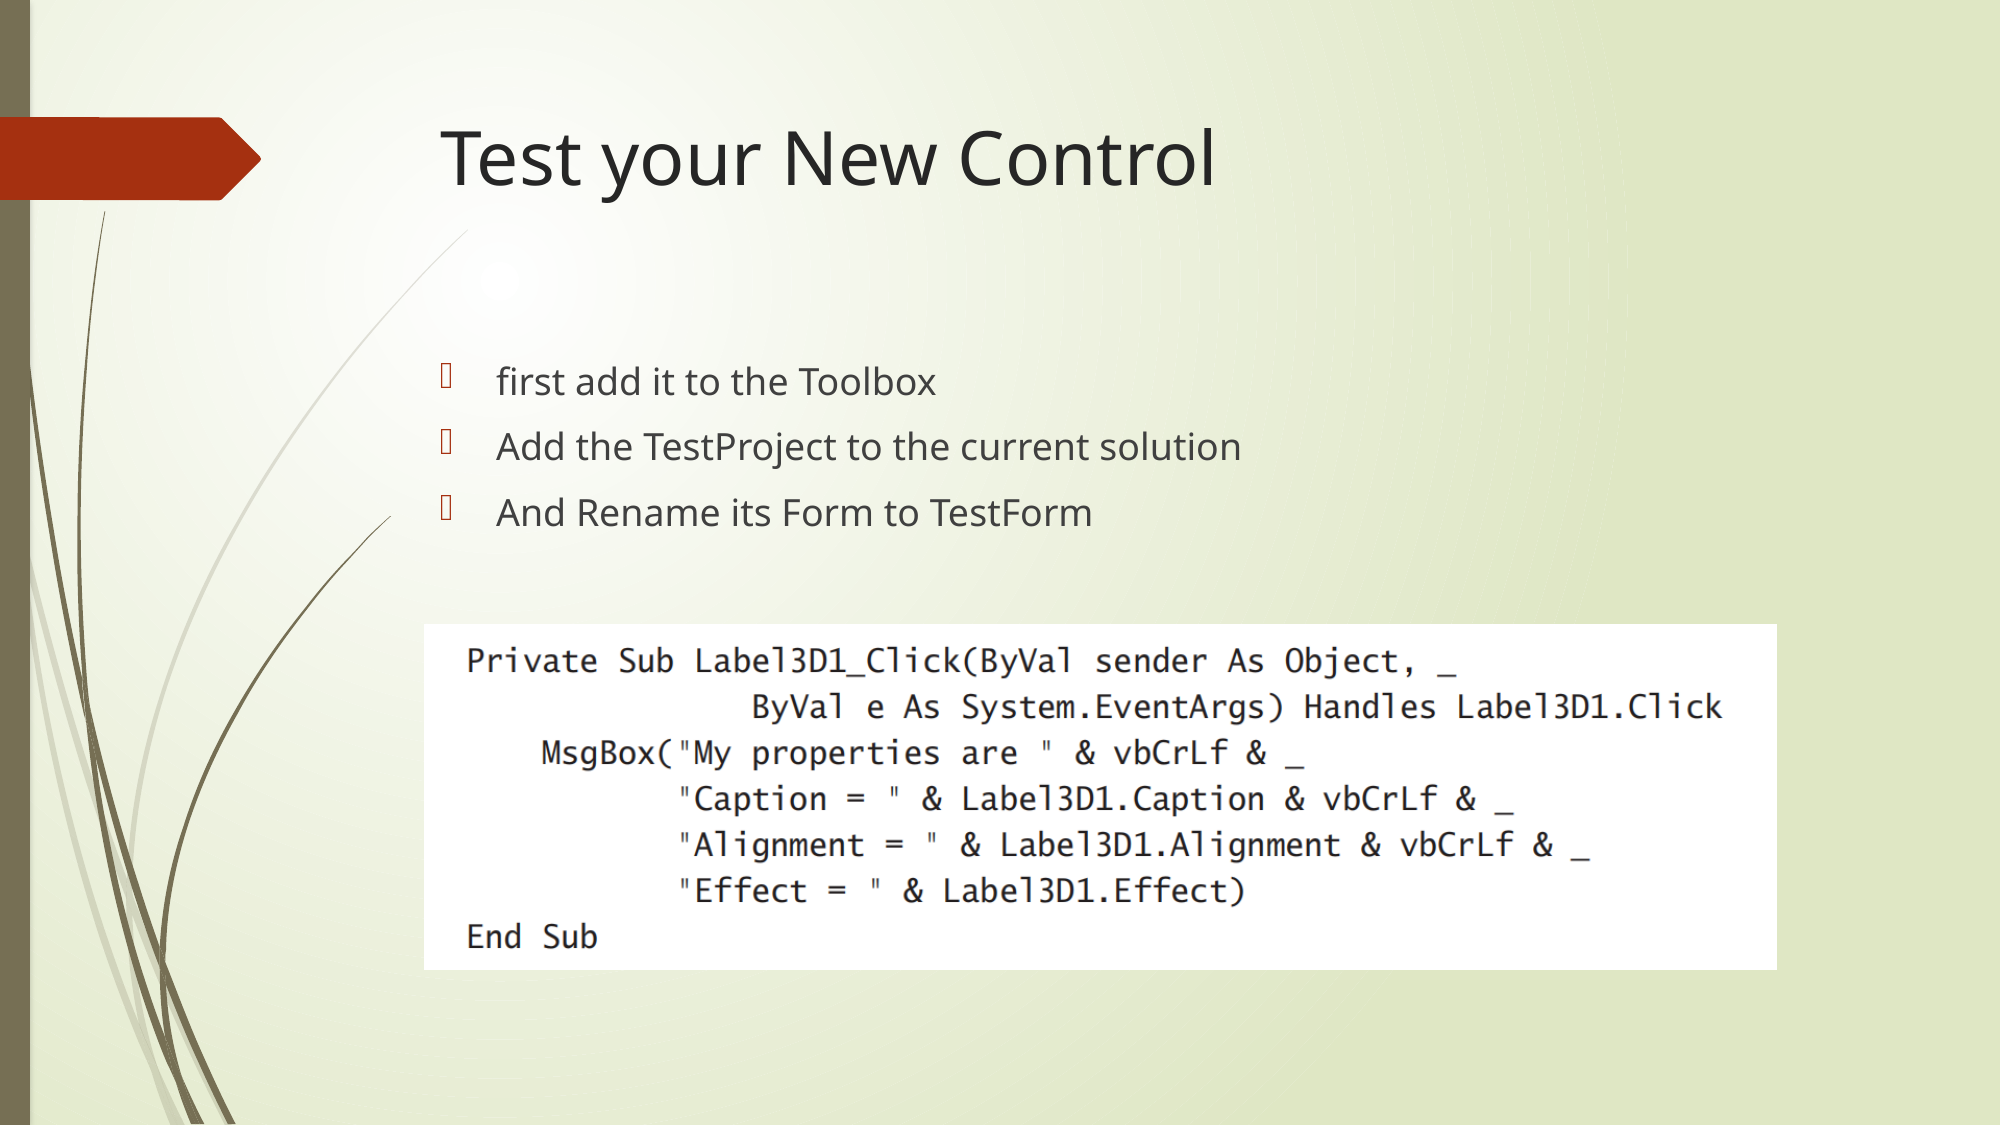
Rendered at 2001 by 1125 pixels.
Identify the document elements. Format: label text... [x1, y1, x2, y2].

list first add it to the Toolbox Add the TestProject to the current solution And Rename its Form to TestForm [424, 350, 1888, 970]
title Test your New Control [425, 102, 1888, 313]
picture [424, 624, 1777, 970]
